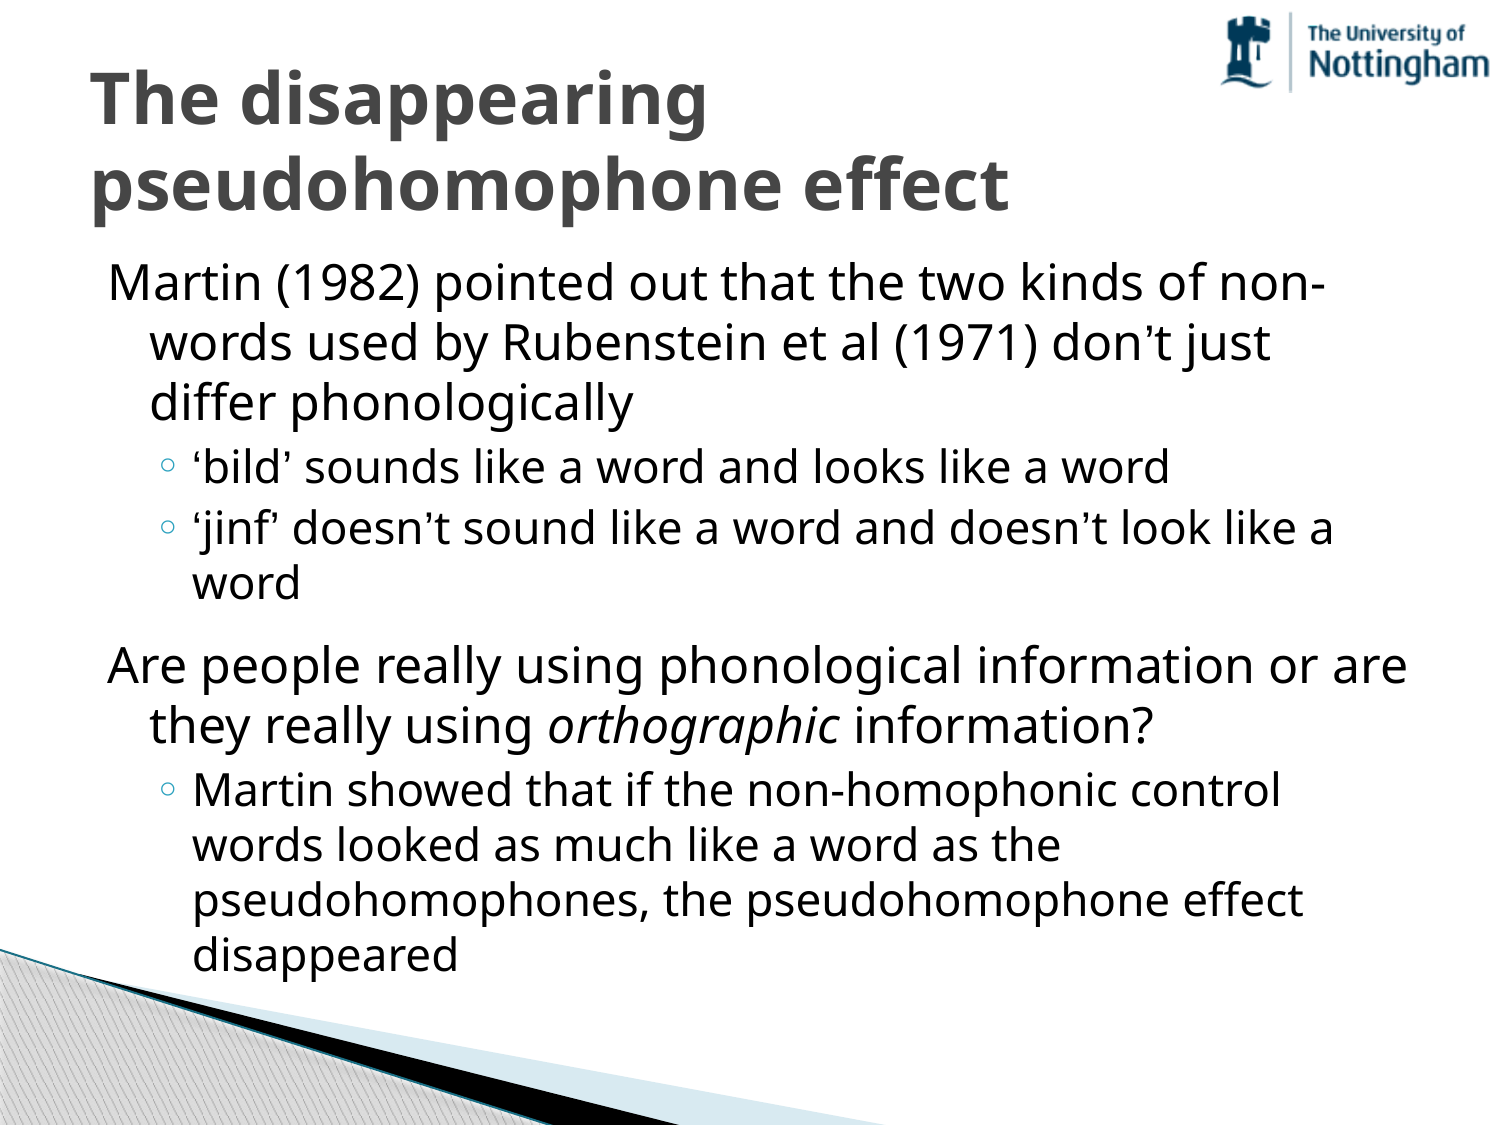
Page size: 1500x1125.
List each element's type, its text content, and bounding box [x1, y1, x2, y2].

picture [1219, 11, 1490, 93]
title The disappearing pseudohomophone effect [75, 45, 1425, 233]
list Martin (1982) pointed out that the two kinds of non-words used by Rubenstein et al (1971) don’t just differ phonologically ‘bild’ sounds like a word and looks like a word ‘jinf’ doesn’t sound like a word and doesn’t look like a word Are people really using phonological information or are they really using orthographic information? Martin showed that if the non-homophonic control words looked as much like a word as the pseudohomophones, the pseudohomophone effect disappeared [74, 242, 1426, 986]
